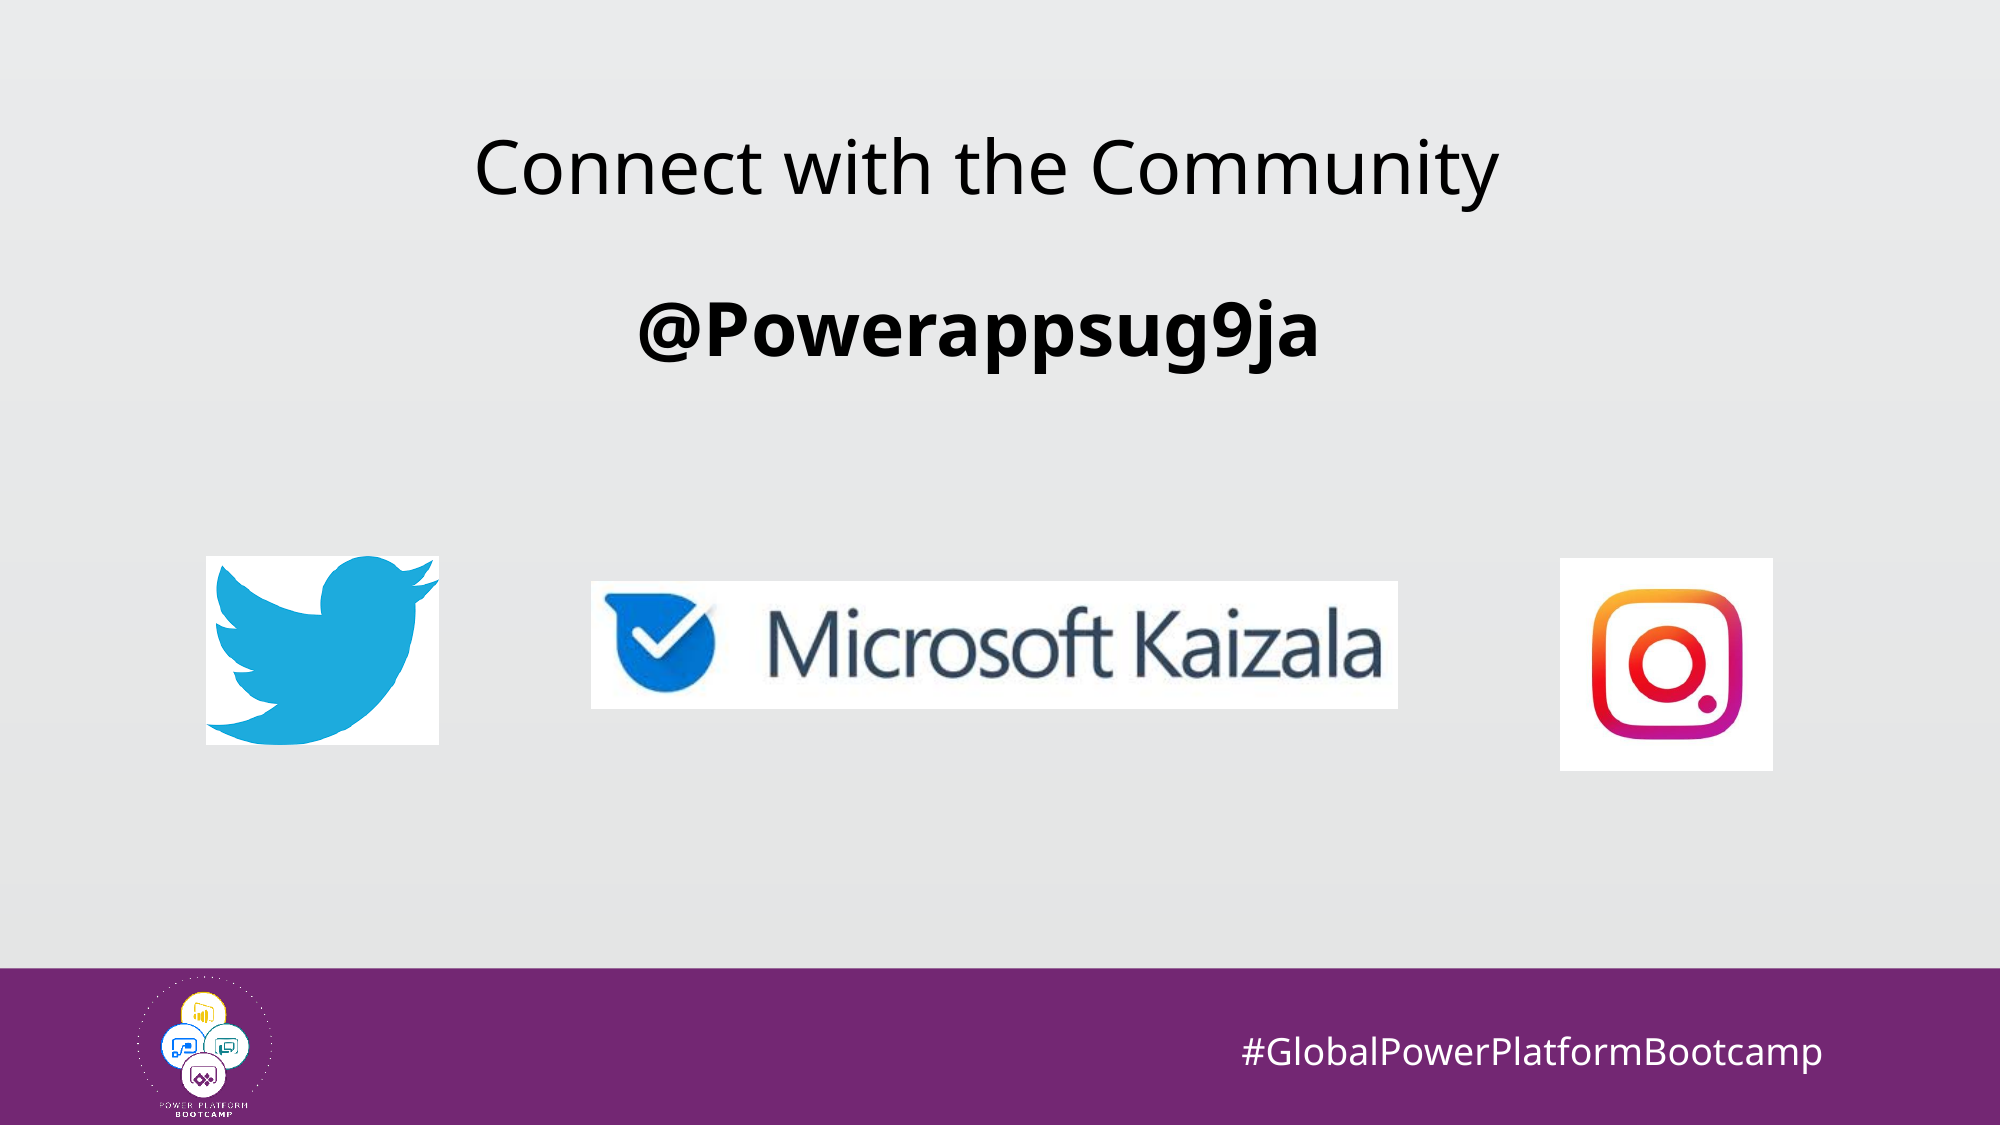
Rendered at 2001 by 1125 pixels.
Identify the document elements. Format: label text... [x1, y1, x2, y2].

picture [206, 556, 439, 745]
picture [137, 976, 272, 1117]
picture [591, 581, 1398, 710]
picture [1560, 558, 1773, 771]
title Connect with the Community @Powerappsug9ja [321, 136, 1667, 457]
